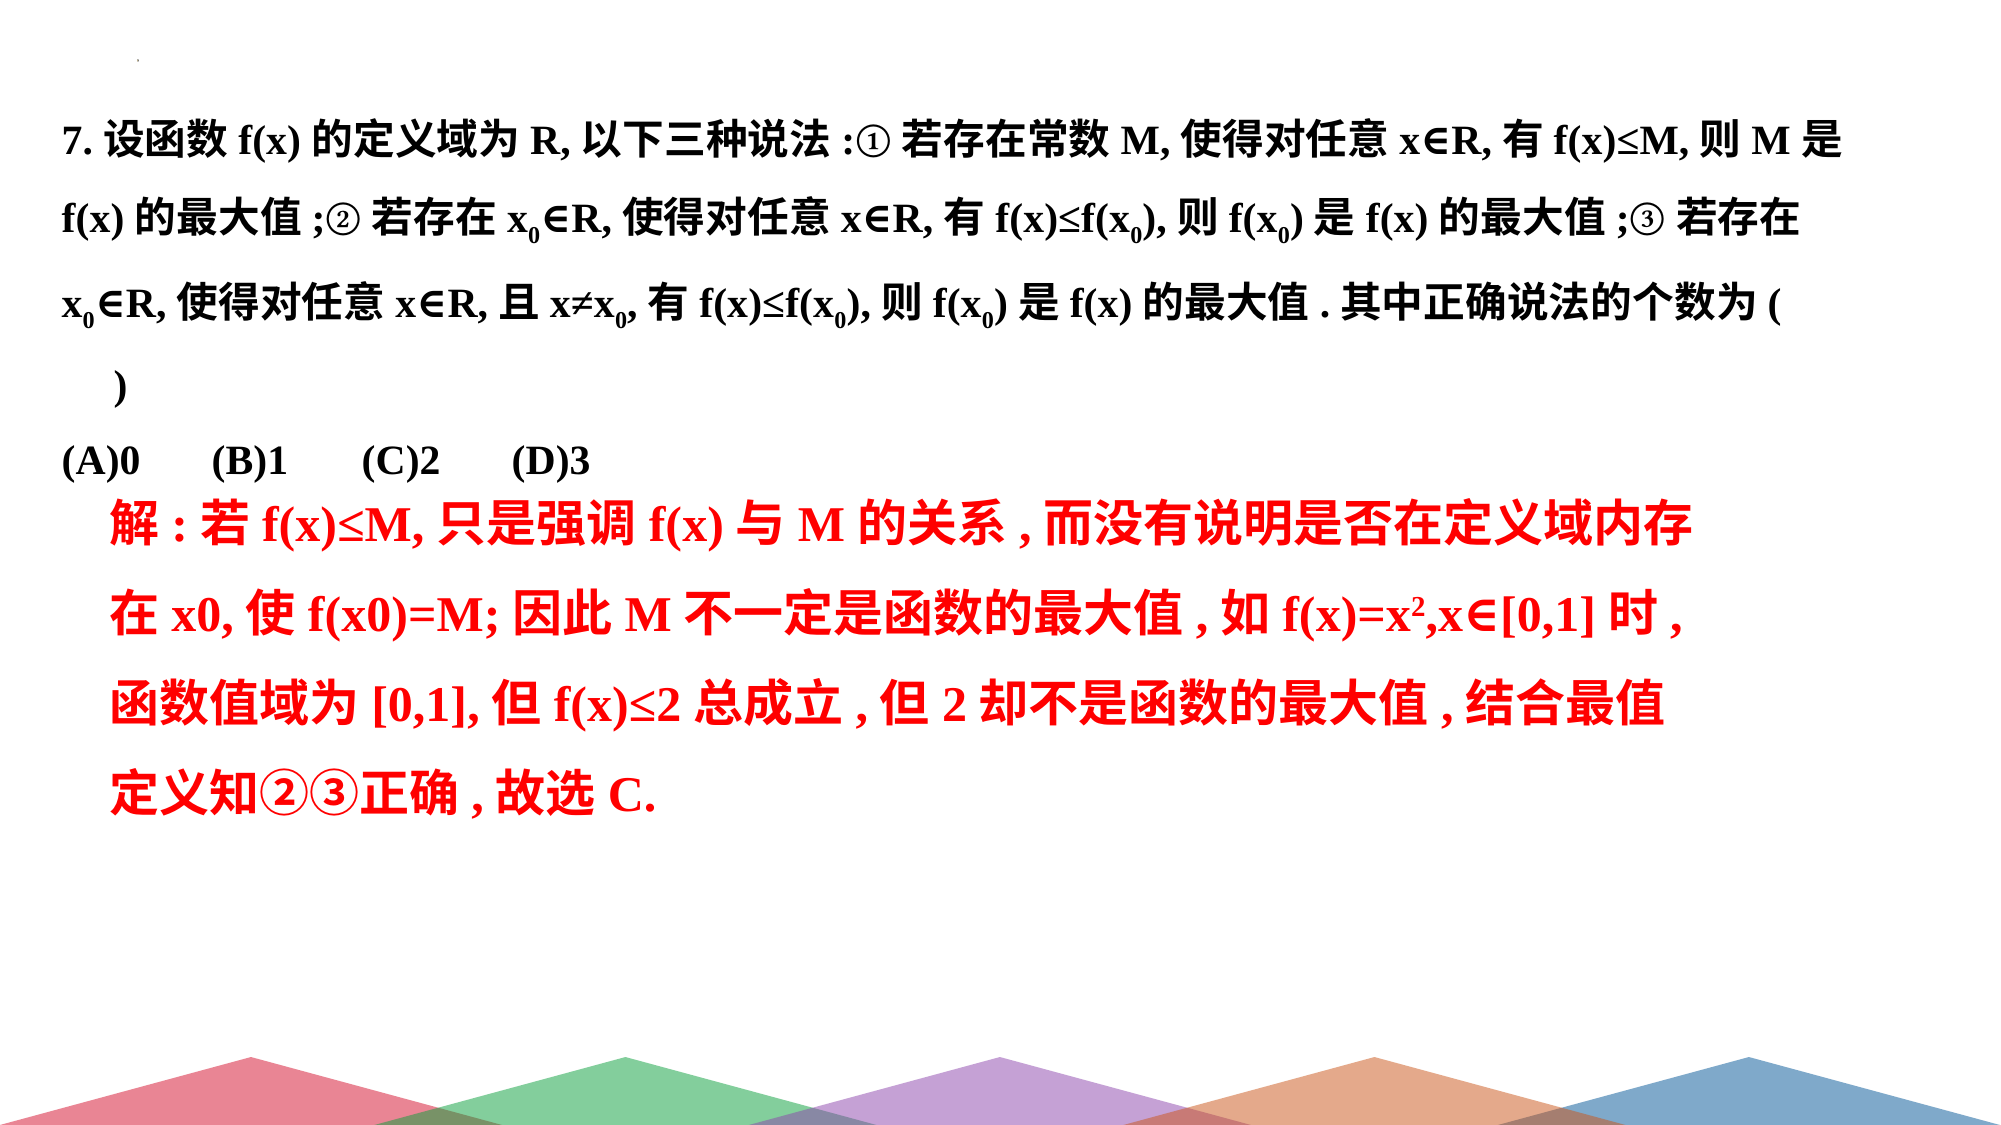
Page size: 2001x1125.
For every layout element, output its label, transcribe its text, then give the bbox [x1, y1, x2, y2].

text_box 7.设函数f(x)的定义域为R,以下三种说法:①若存在常数M,使得对任意x∈R,有f(x)≤M,则M是f(x)的最大值;②若存在x0∈R,使得对任意x∈R,有f(x)≤f(x0),则f(x0)是f(x)的最大值;③若存在x0∈R,使得对任意x∈R,且x≠x0,有f(x)≤f(x0),则f(x0)是f(x)的最大值.其中正确说法的个数为( ) (A)0 (B)1 (C)2 (D)3 [46, 80, 1896, 428]
text_box [1123, 1057, 1626, 1125]
text_box [1563, 1057, 2000, 1125]
text_box [0, 1057, 437, 1125]
text_box [748, 1057, 1186, 1125]
text_box 解:若f(x)≤M,只是强调f(x)与M的关系,而没有说明是否在定义域内存在x0,使f(x0)=M;因此M不一定是函数的最大值,如f(x)=x2,x∈[0,1]时,函数值域为[0,1],但f(x)≤2总成立,但2却不是函数的最大值,结合最值定义知②③正确,故选C. [94, 454, 1710, 906]
text_box [374, 1057, 811, 1125]
